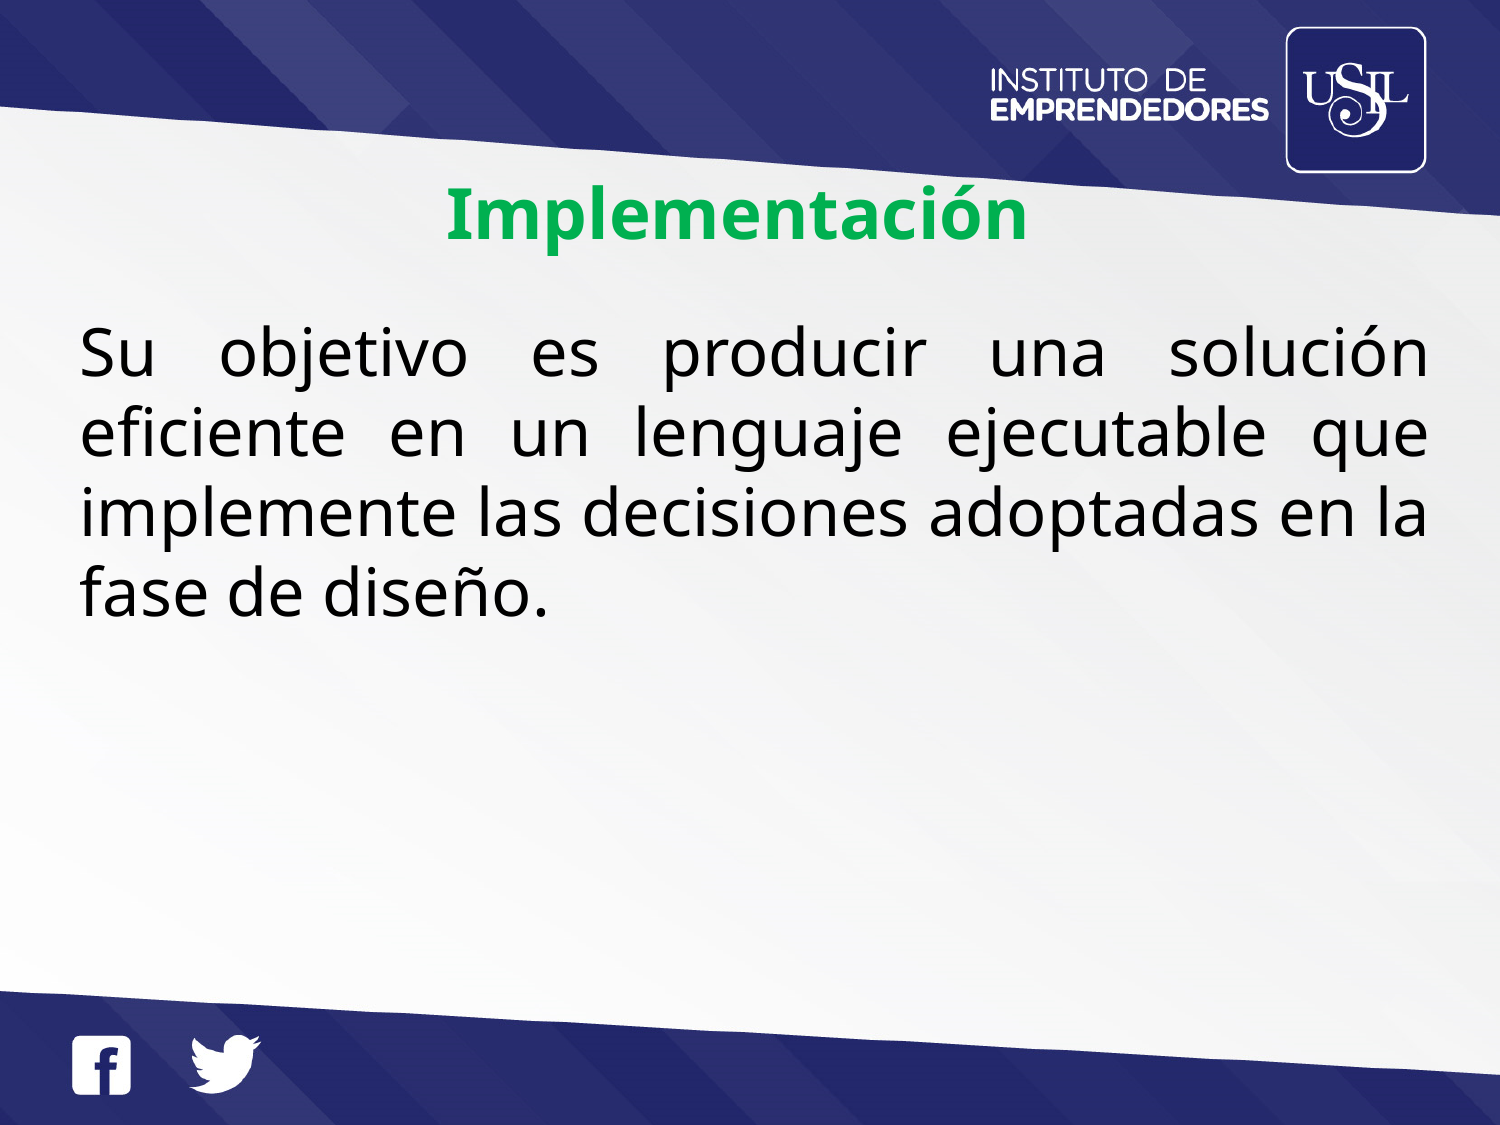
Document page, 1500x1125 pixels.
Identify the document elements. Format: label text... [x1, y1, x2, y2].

picture [0, 0, 1500, 1125]
text_box Implementación [112, 160, 1365, 302]
text_box Su objetivo es producir una solución eficiente en un lenguaje ejecutable que implemente las decisiones adoptadas en la fase de diseño. [64, 302, 1447, 638]
